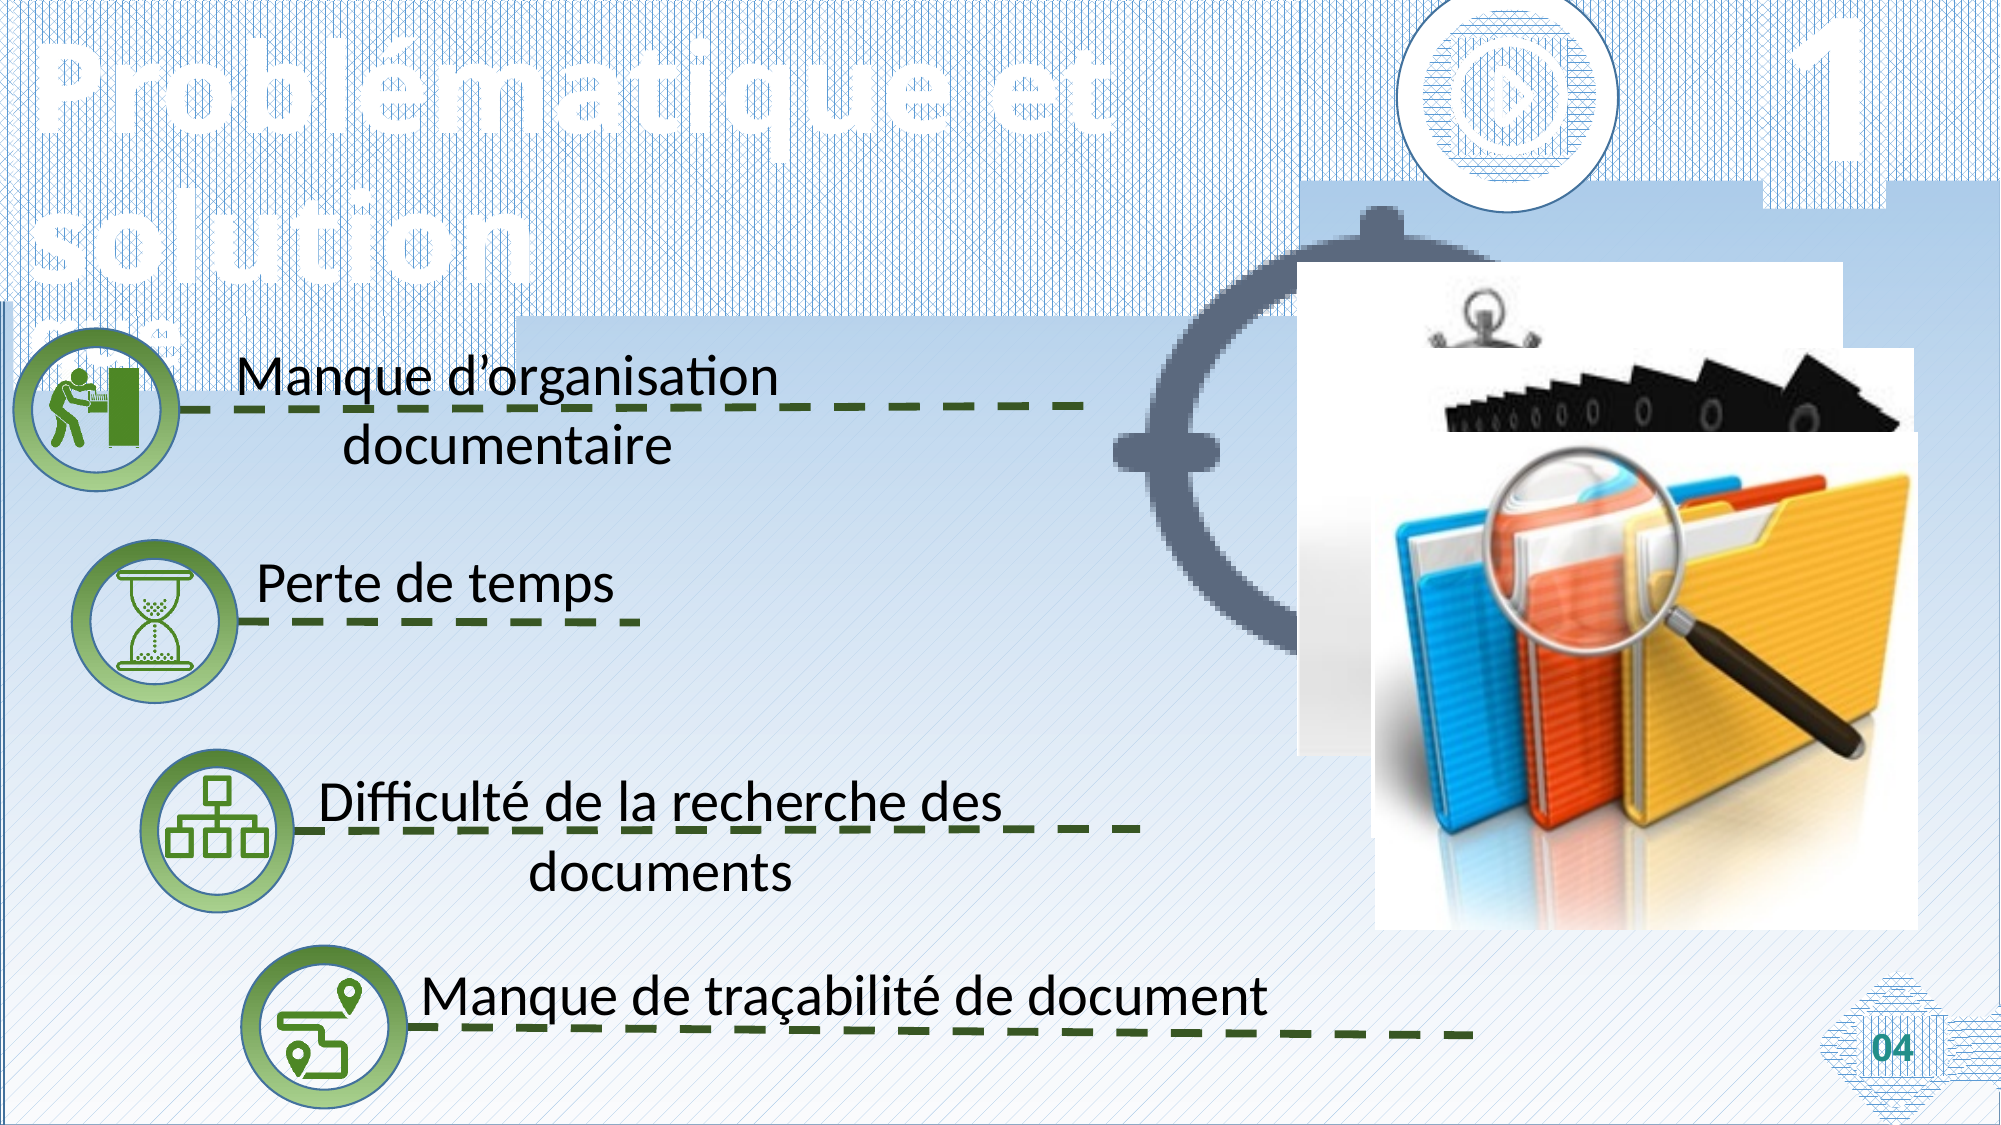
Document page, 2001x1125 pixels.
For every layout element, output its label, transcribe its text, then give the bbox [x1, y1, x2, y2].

text_box 1 [1763, 0, 1886, 209]
text_box Problématique et solution [13, 1, 1300, 316]
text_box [49, 368, 1473, 1109]
text_box [1421, 8, 1598, 184]
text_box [13, 328, 1097, 1079]
text_box [3, 182, 2000, 1125]
picture [1113, 206, 1918, 930]
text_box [1836, 988, 2000, 1109]
picture [1451, 37, 1568, 155]
text_box [1395, 0, 1620, 206]
text_box [1570, 0, 1763, 182]
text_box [0, 125, 601, 302]
text_box [1886, 0, 2000, 182]
text_box [0, 0, 1445, 182]
